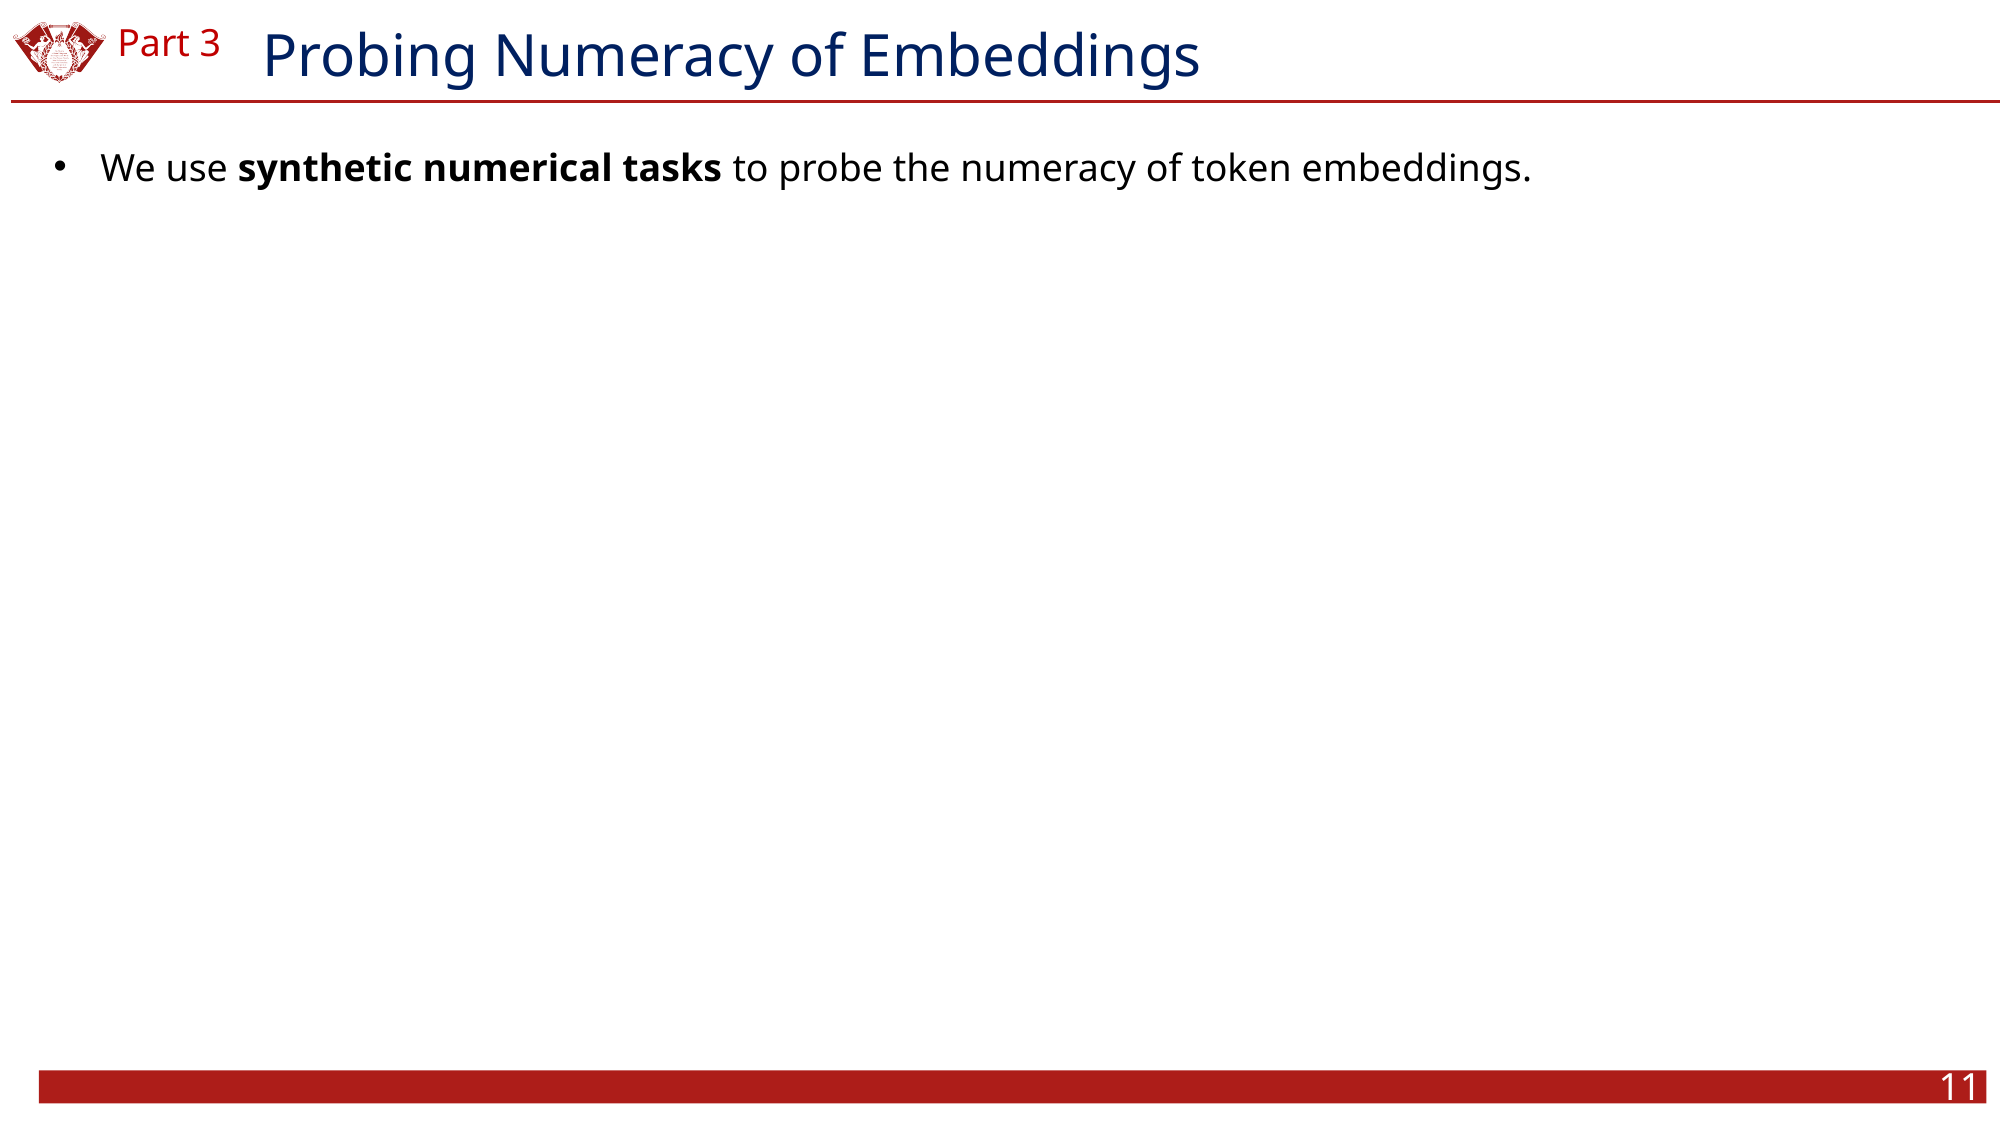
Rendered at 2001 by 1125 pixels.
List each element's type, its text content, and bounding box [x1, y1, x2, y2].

text_box [38, 1069, 1923, 1104]
text_box 11 [1923, 1055, 2000, 1116]
picture [13, 22, 106, 83]
text_box Part 3 [102, 11, 319, 72]
text_box Probing Numeracy of Embeddings [247, 10, 2000, 96]
text_box We use synthetic numerical tasks to probe the numeracy of token embeddings. [38, 136, 1956, 196]
